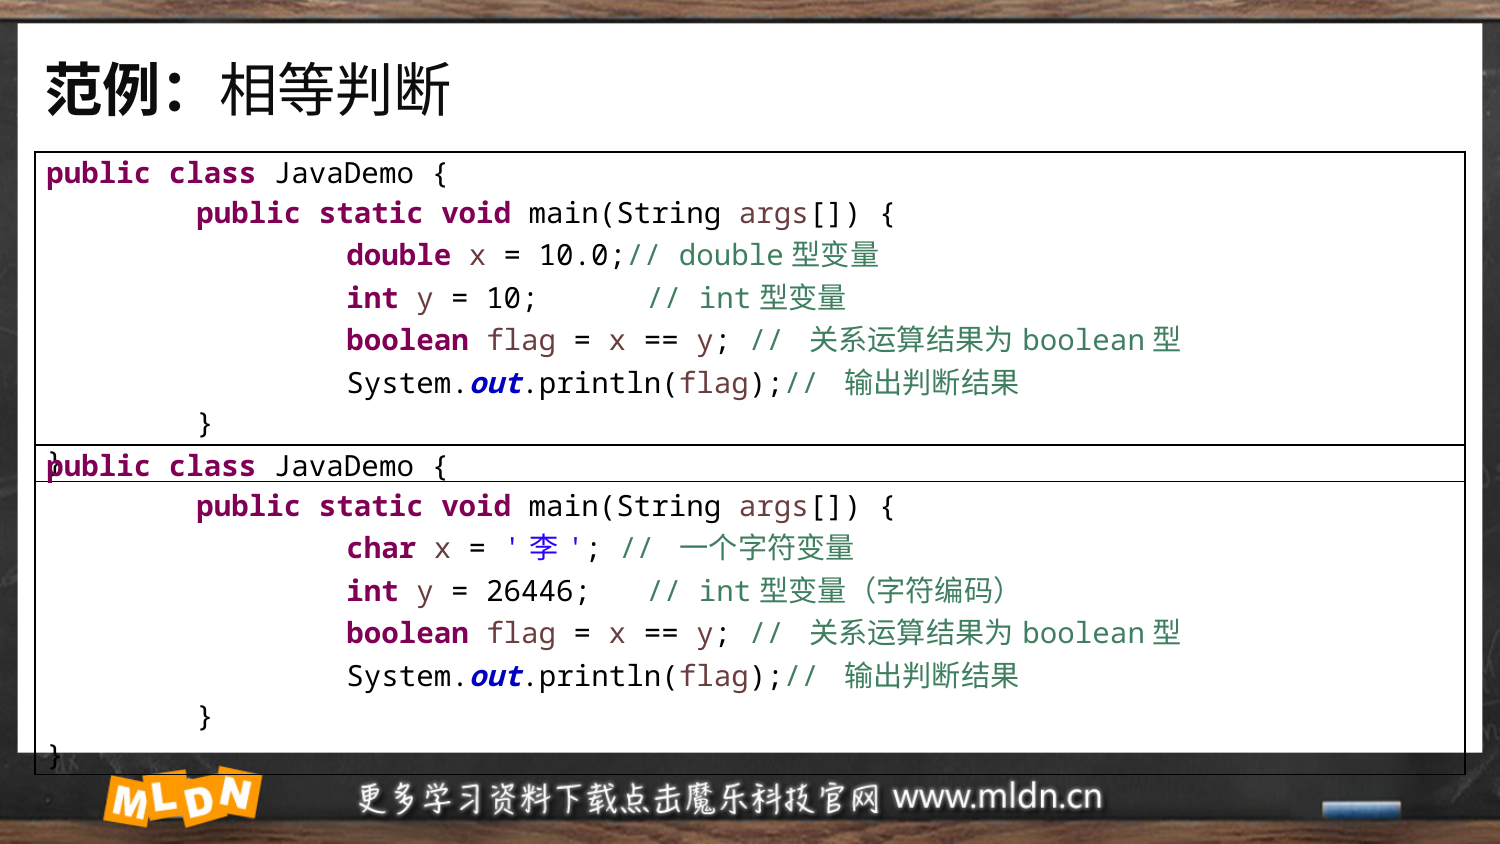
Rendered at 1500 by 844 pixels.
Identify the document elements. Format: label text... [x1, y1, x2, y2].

table_header public class JavaDemo { public static void main(String args[]) { double x = 10.0;// double型变量 int y = 10; // int型变量 boolean flag = x == y; // 关系运算结果为boolean型 System.out.println(flag);// 输出判断结果 } } [36, 153, 1464, 444]
picture [0, 0, 1500, 844]
table_header public class JavaDemo { public static void main(String args[]) { char x = '李'; // 一个字符变量 int y = 26446; // int型变量（字符编码） boolean flag = x == y; // 关系运算结果为boolean型 System.out.println(flag);// 输出判断结果 } } [36, 446, 1464, 774]
title 范例：相等判断 [29, 34, 1471, 141]
